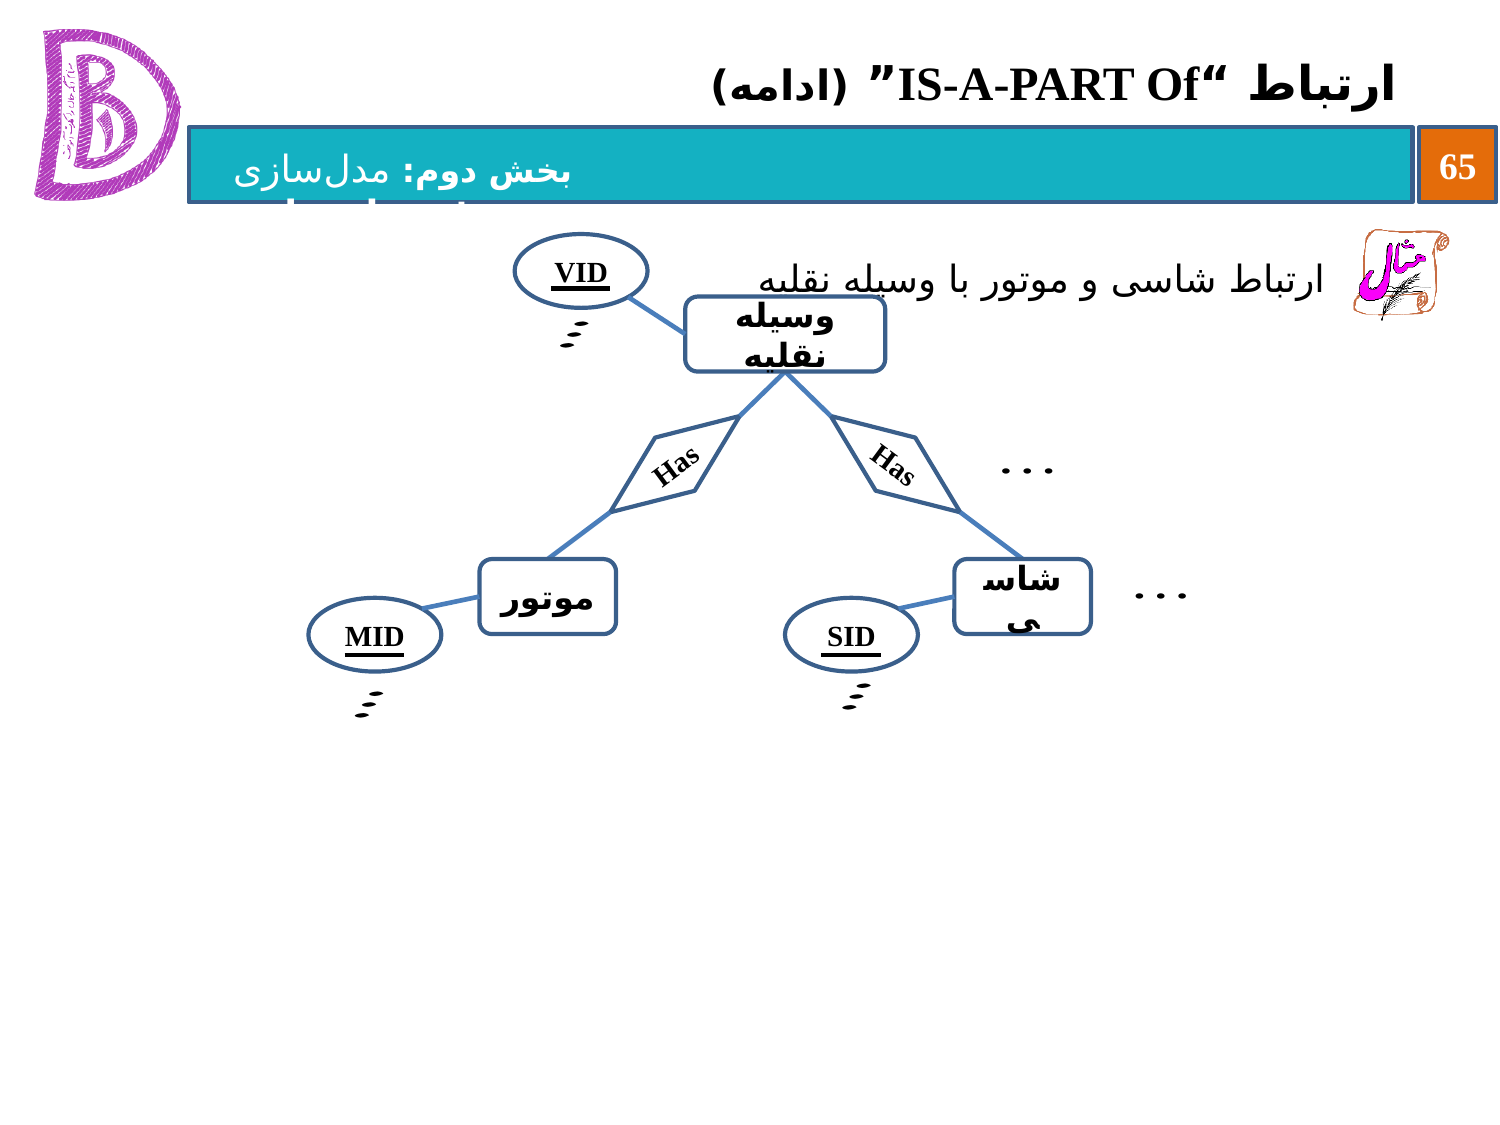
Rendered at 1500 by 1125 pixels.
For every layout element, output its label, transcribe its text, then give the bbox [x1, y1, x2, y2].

title ارتباط “IS-A-PART Of” (ادامه) [237, 37, 1413, 125]
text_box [308, 233, 1192, 730]
list ارتباط شاسی و موتور با وسیله نقلیه [37, 224, 1463, 1088]
picture [1344, 224, 1454, 325]
picture [12, 21, 202, 212]
